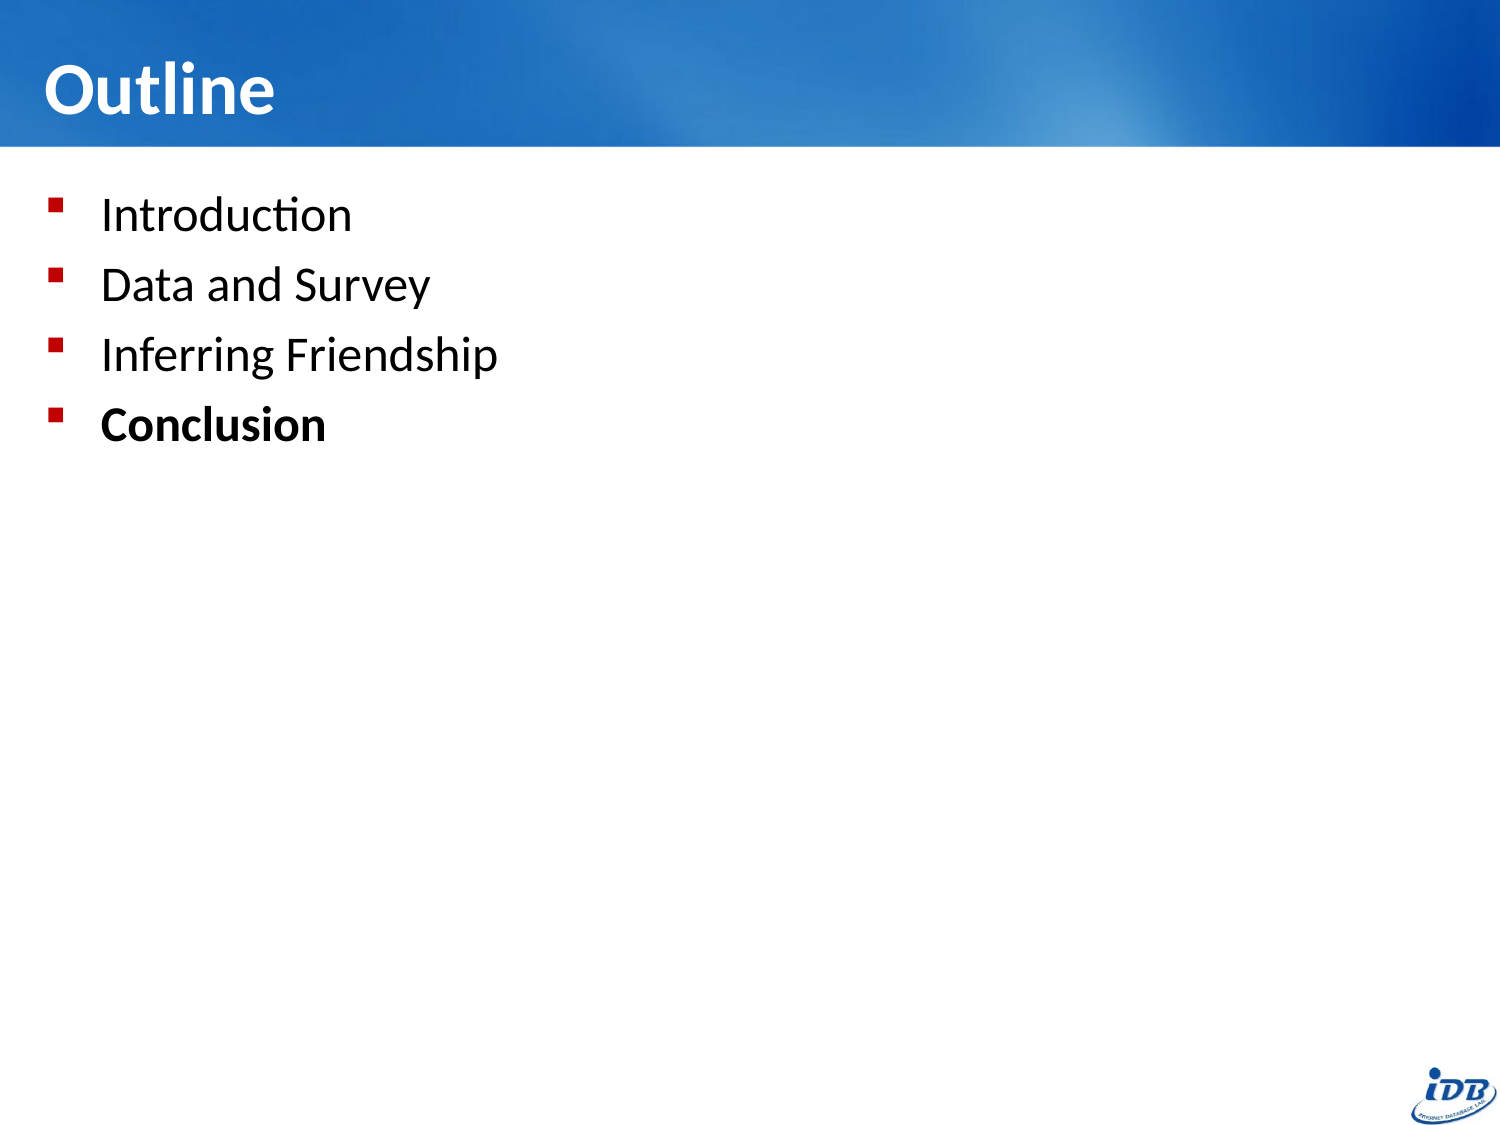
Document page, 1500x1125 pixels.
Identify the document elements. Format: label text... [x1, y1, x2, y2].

title Outline [29, 19, 1471, 149]
list Introduction Data and Survey Inferring Friendship Conclusion [29, 174, 1471, 1071]
picture [0, 0, 1500, 1125]
